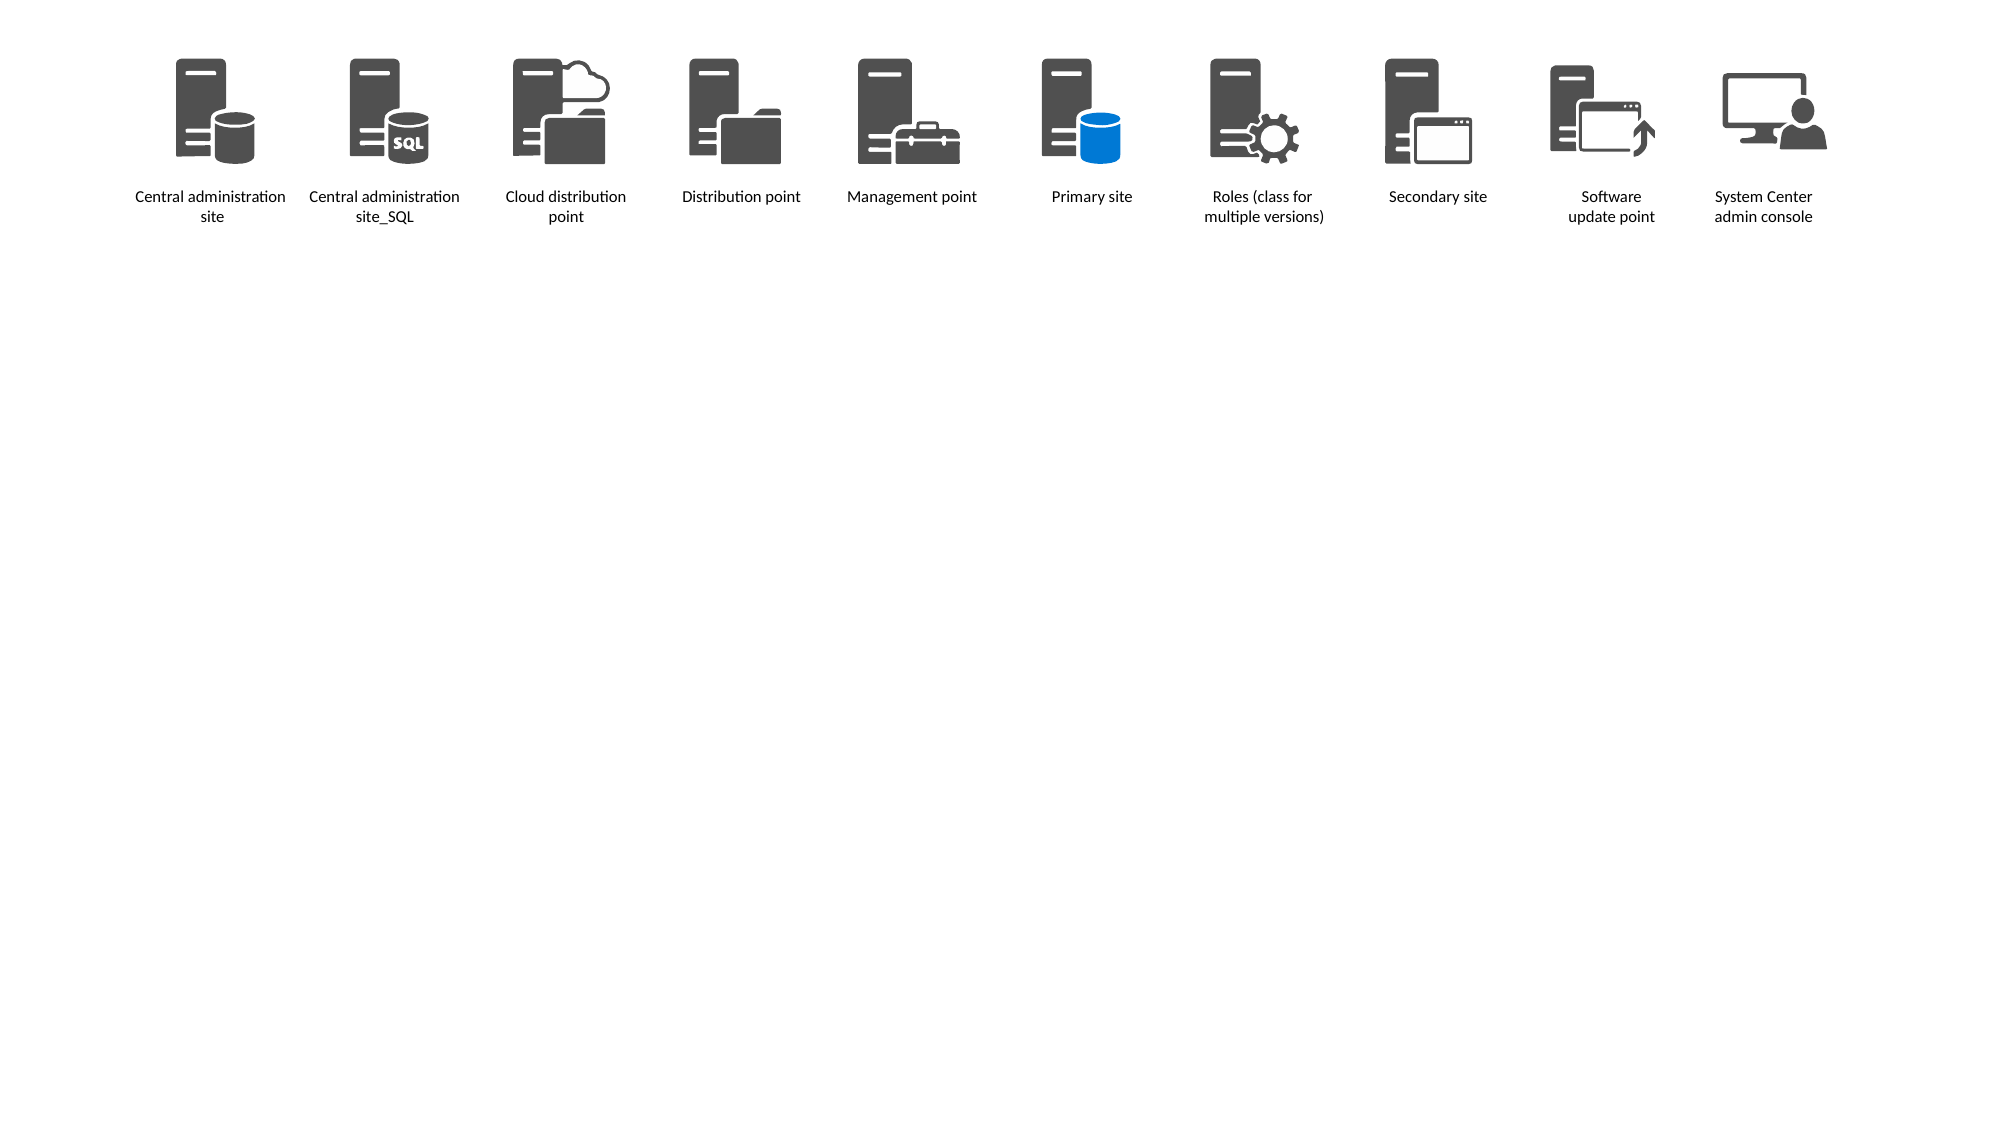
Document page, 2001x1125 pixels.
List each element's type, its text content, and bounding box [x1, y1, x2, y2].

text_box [512, 58, 610, 164]
text_box Secondary site [1374, 178, 1503, 214]
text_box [1722, 73, 1827, 150]
text_box Central administration site_SQL [294, 178, 476, 234]
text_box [349, 58, 430, 164]
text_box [858, 58, 961, 164]
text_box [1385, 58, 1473, 164]
text_box System Center admin console [1699, 178, 1828, 234]
text_box Roles (class for multiple versions) [1189, 178, 1340, 234]
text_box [1210, 58, 1300, 164]
text_box Software update point [1553, 178, 1671, 234]
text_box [689, 58, 782, 164]
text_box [1550, 65, 1655, 158]
text_box Cloud distribution point [490, 178, 642, 234]
text_box Central administration site [120, 178, 294, 233]
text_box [1041, 58, 1122, 164]
text_box Management point [832, 178, 993, 214]
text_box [176, 58, 256, 164]
text_box Primary site [1037, 178, 1148, 214]
text_box Distribution point [667, 178, 816, 214]
